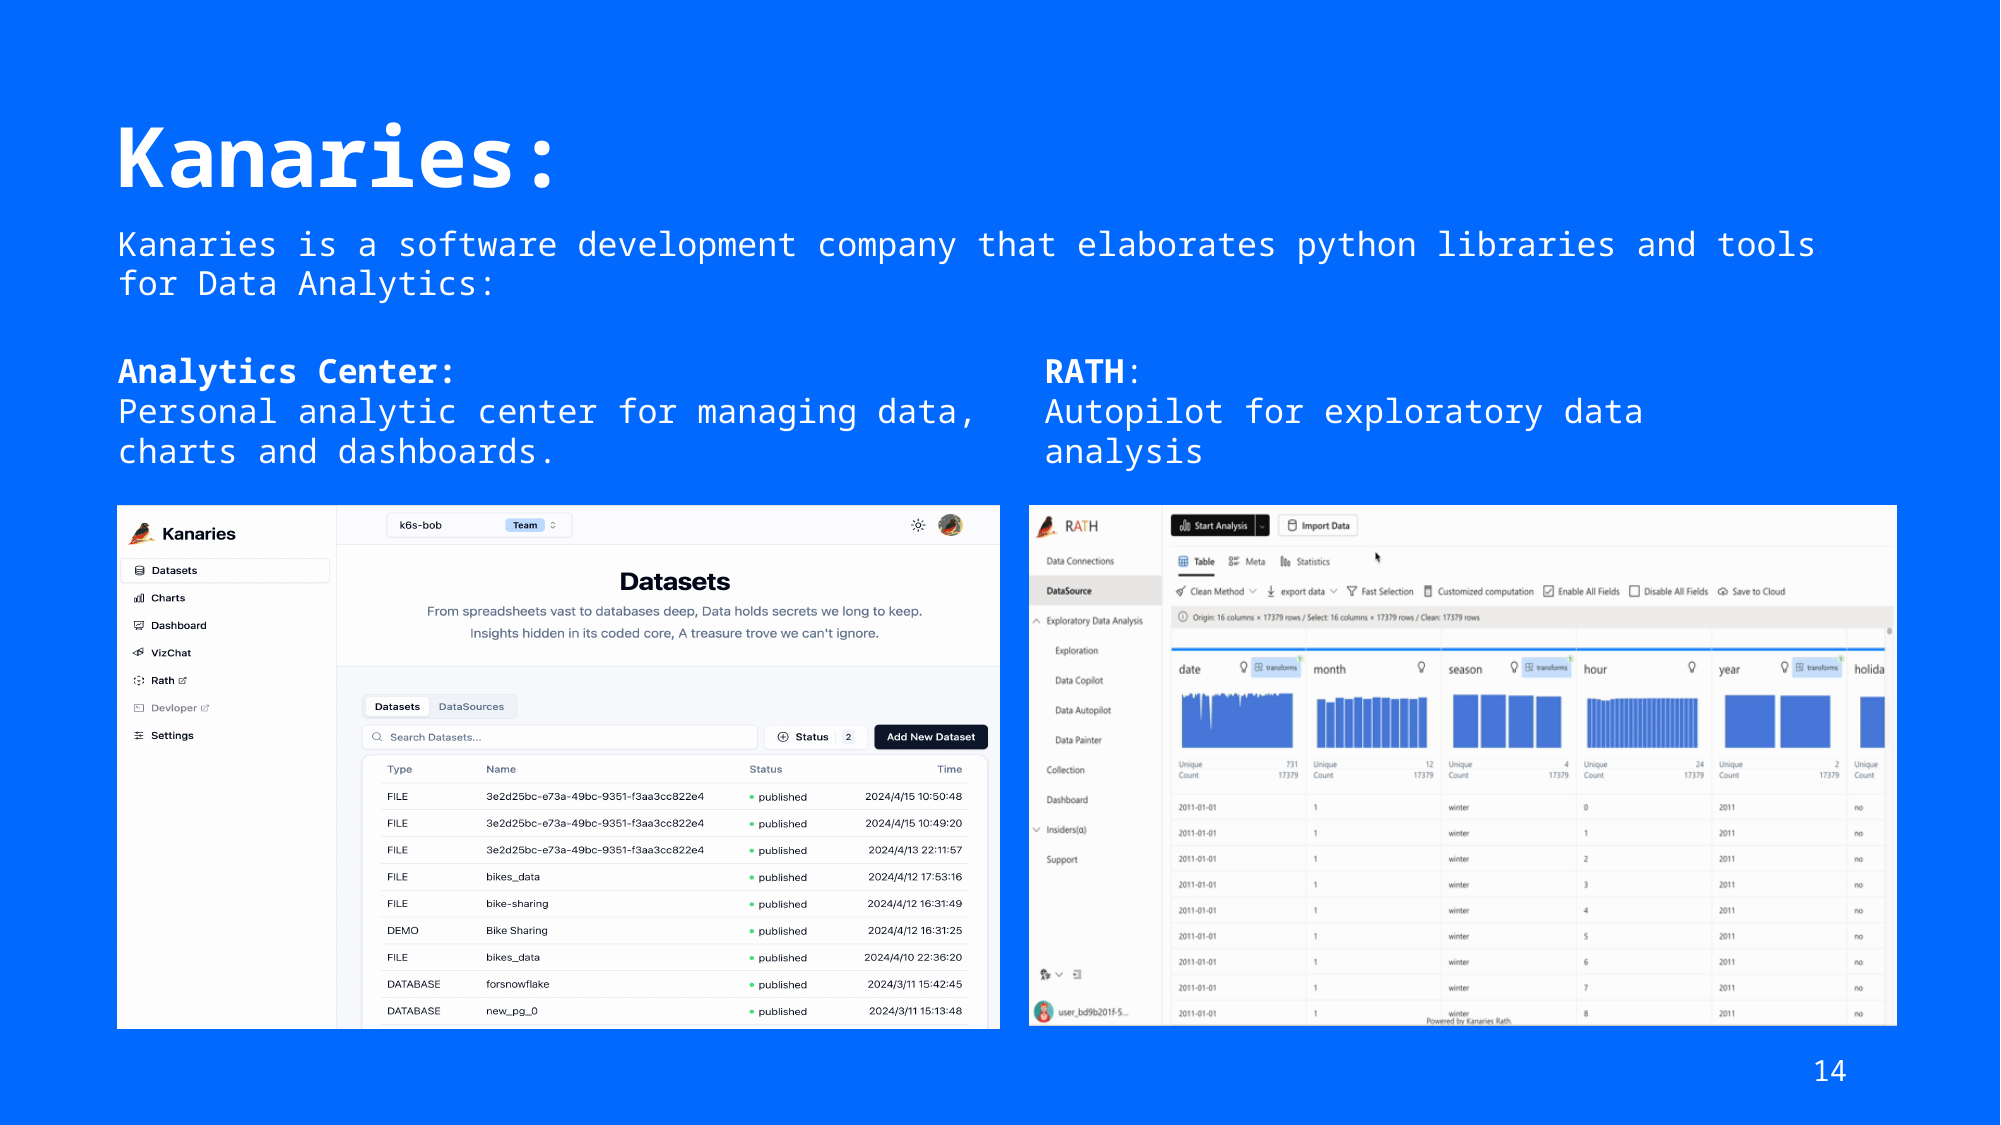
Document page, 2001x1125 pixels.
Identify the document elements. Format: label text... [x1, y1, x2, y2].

text_box Kanaries: [103, 96, 1572, 212]
picture [1029, 505, 1897, 1026]
text_box Kanaries is a software development company that elaborates python libraries and tools for Data Analytics: [103, 215, 1876, 310]
text_box Analytics Center: Personal analytic center for managing data, charts and dashboards. [103, 343, 1000, 478]
picture [117, 505, 1001, 1029]
slide_number 14 [1412, 1042, 1863, 1103]
text_box RATH: Autopilot for exploratory data analysis [1029, 343, 1800, 478]
